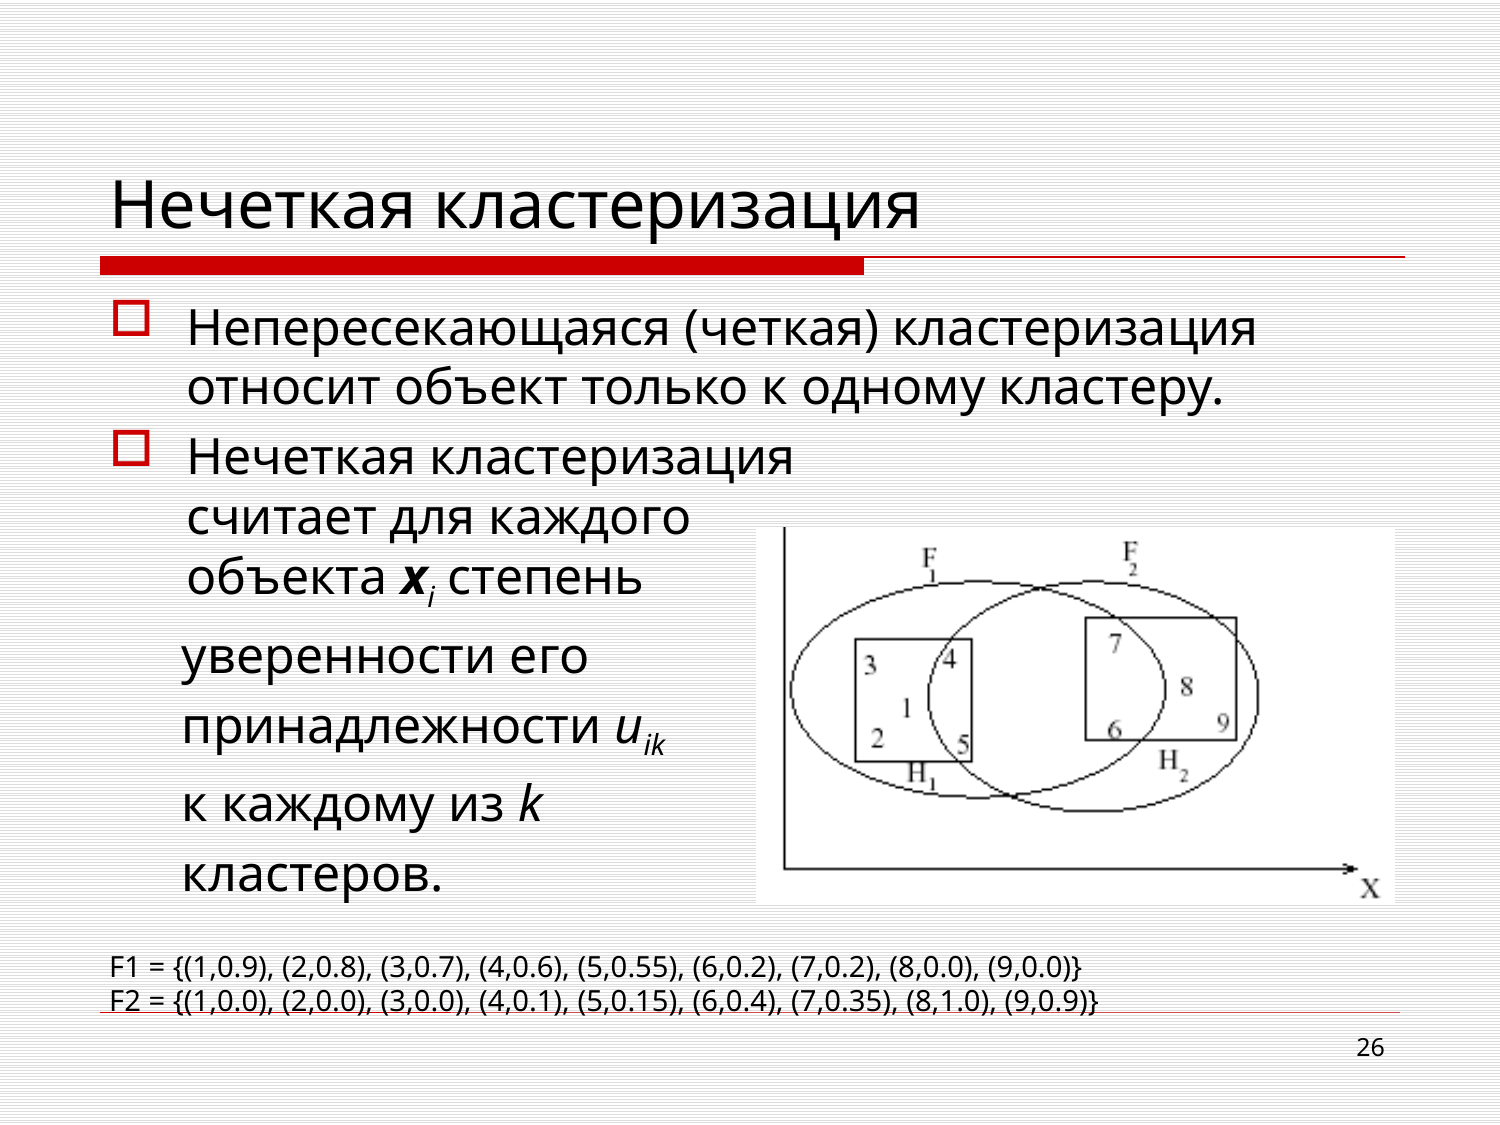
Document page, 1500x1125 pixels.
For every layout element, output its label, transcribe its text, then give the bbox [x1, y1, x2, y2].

slide_number 26 [1074, 1071, 1401, 1103]
title Нечеткая кластеризация [94, 50, 1407, 250]
picture [756, 526, 1395, 906]
list Непересекающаяся (четкая) кластеризация относит объект только к одному кластеру. Нечеткая кластеризация считает для каждого объекта xi степень уверенности его принадлежности uik к каждому из k кластеров. F1 = {(1,0.9), (2,0.8), (3,0.7), (4,0.6), (5,0.55), (6,0.2), (7,0.2), (8,0.0), (9,0.0)} F2 = {(1,0.0), (2,0.0), (3,0.0), (4,0.1), (5,0.15), (6,0.4), (7,0.35), (8,1.0), (9,0.9)} [94, 287, 1406, 1071]
